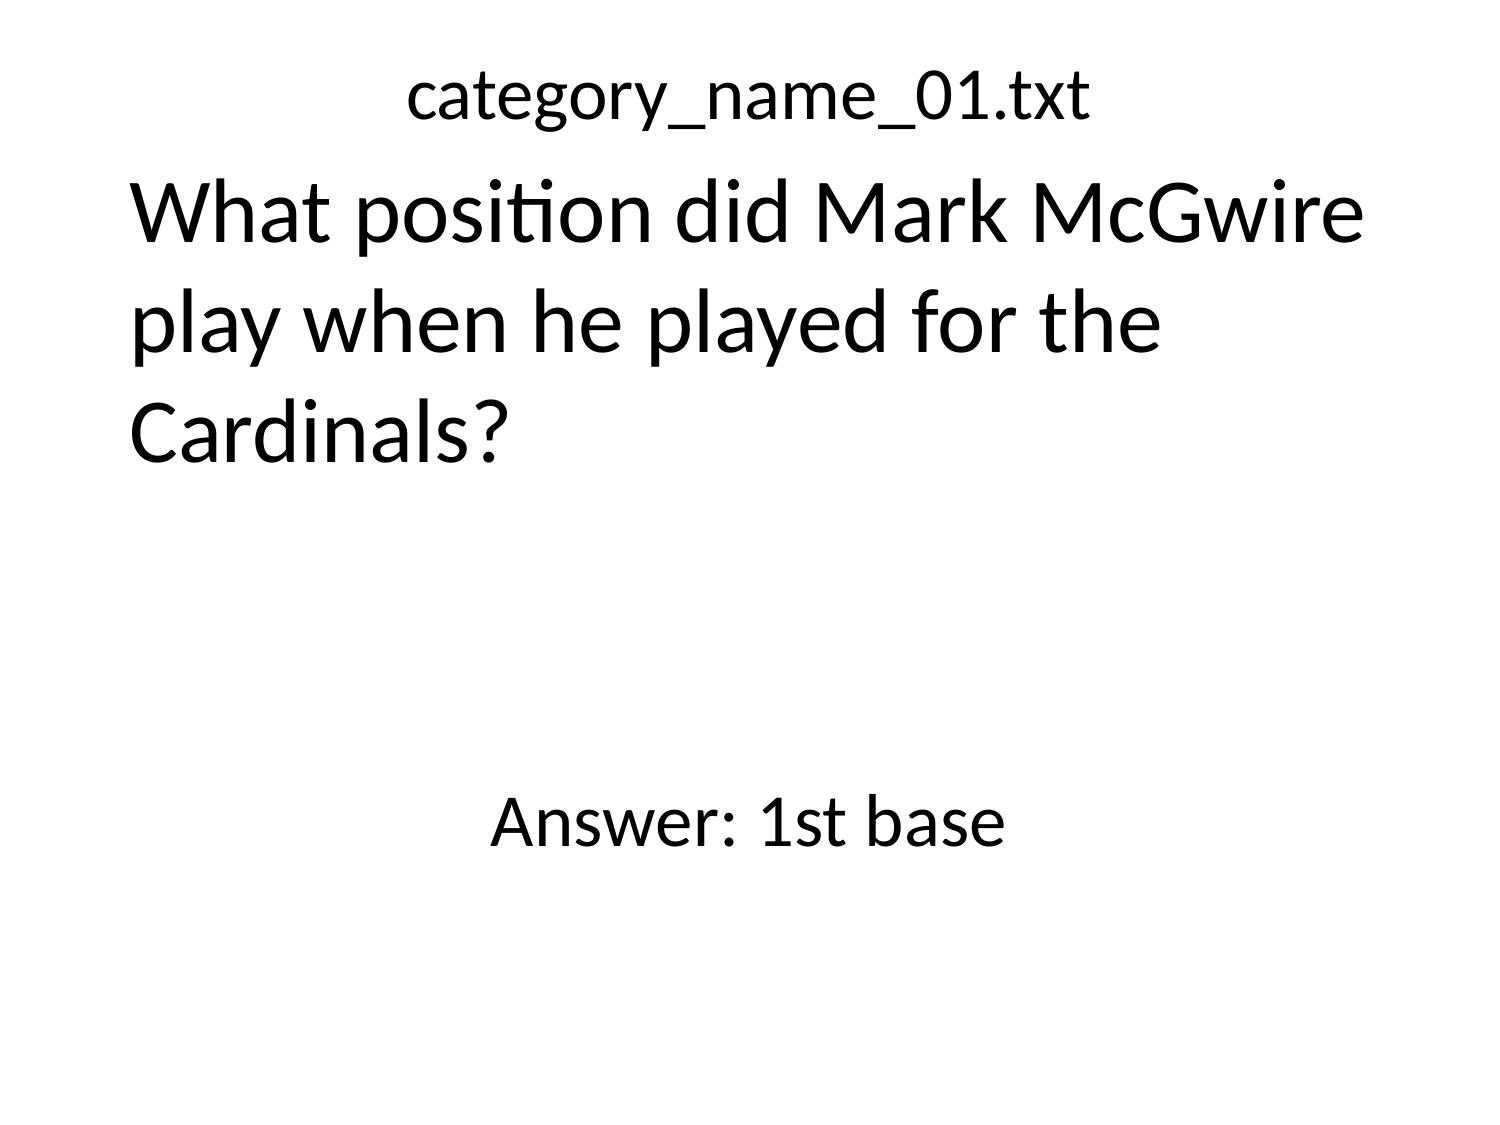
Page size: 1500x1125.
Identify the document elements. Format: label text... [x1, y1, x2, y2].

text_box What position did Mark McGwire play when he played for the Cardinals? [35, 143, 1463, 764]
text_box Answer: 1st base [35, 764, 1463, 921]
text_box category_name_01.txt [35, 37, 1463, 143]
